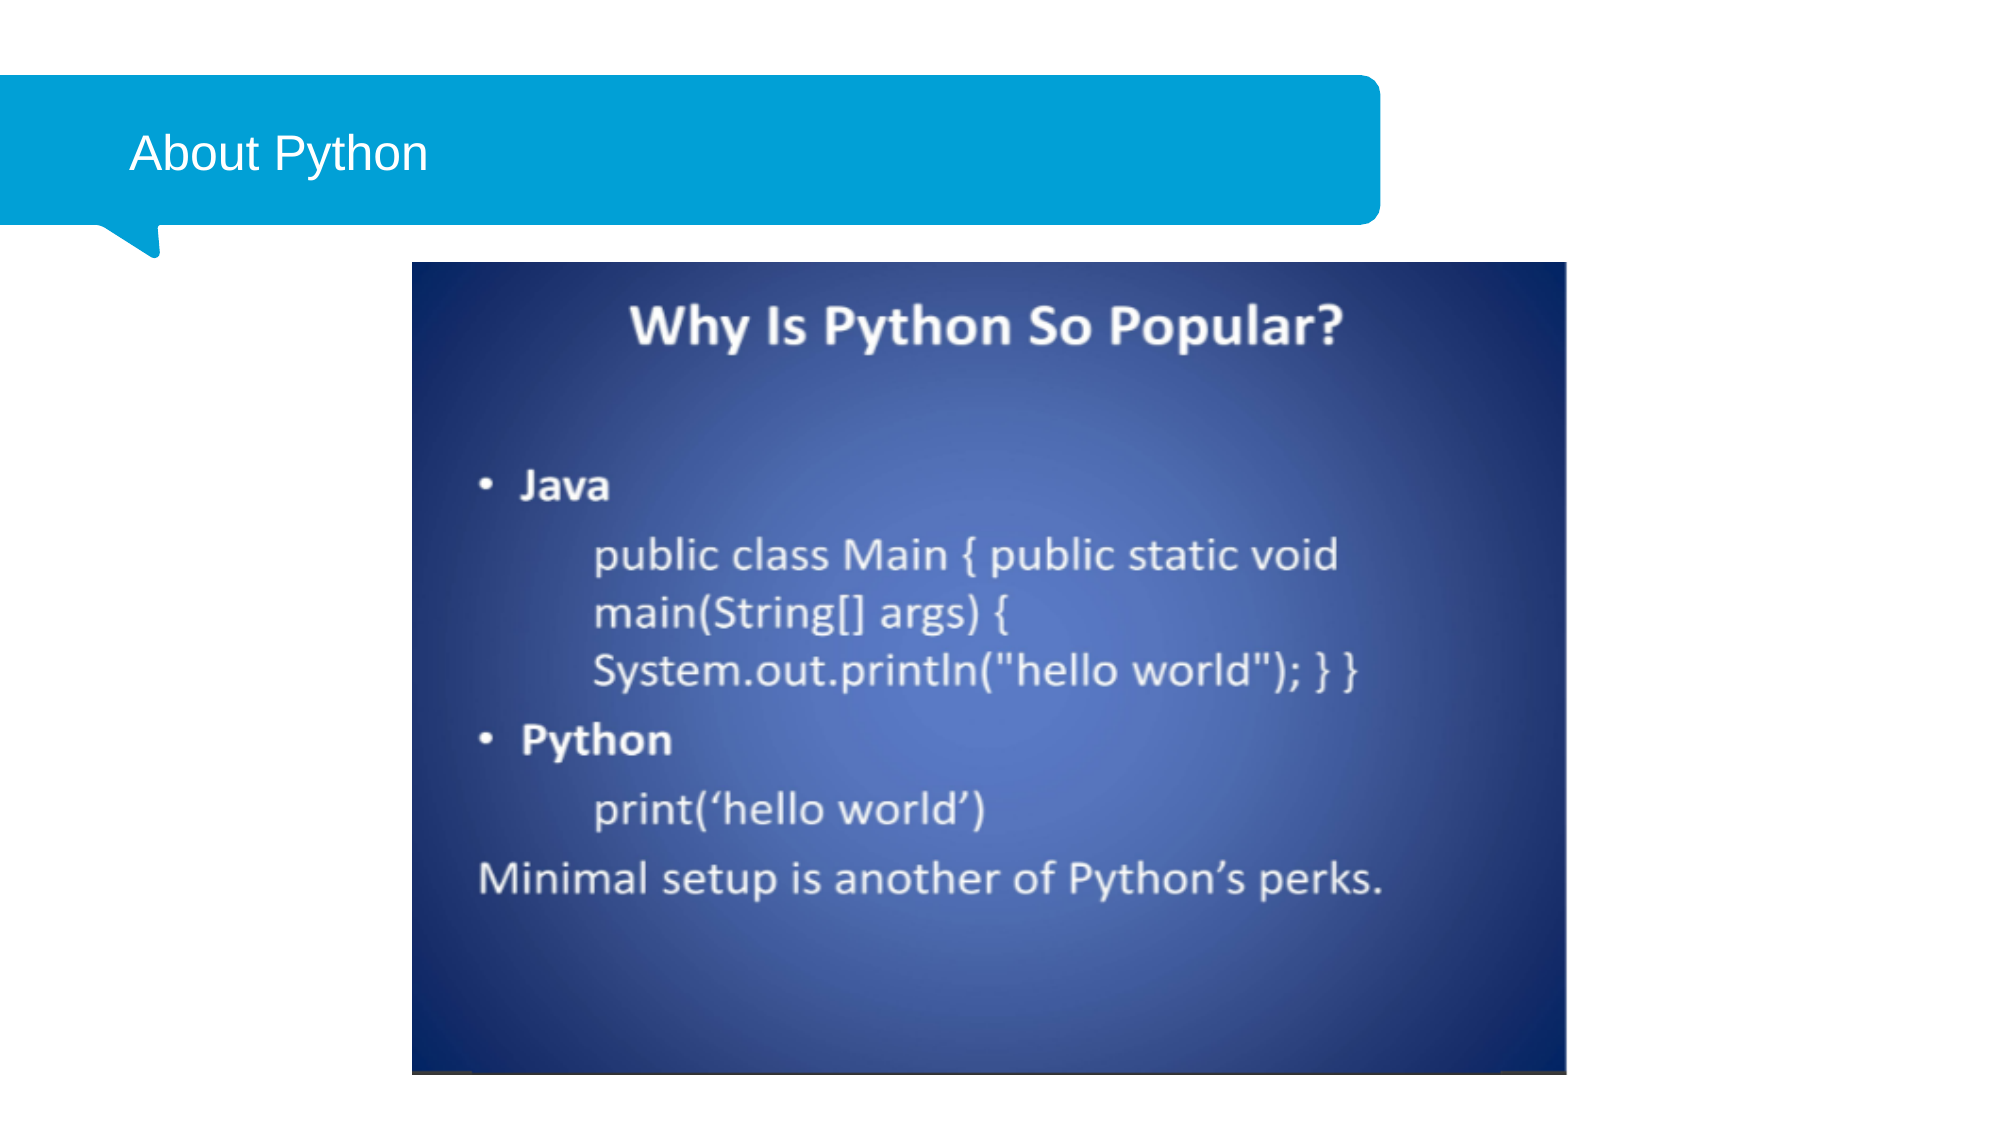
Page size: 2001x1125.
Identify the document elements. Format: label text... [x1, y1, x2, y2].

text_box About Python [112, 112, 447, 189]
picture [412, 262, 1569, 1076]
